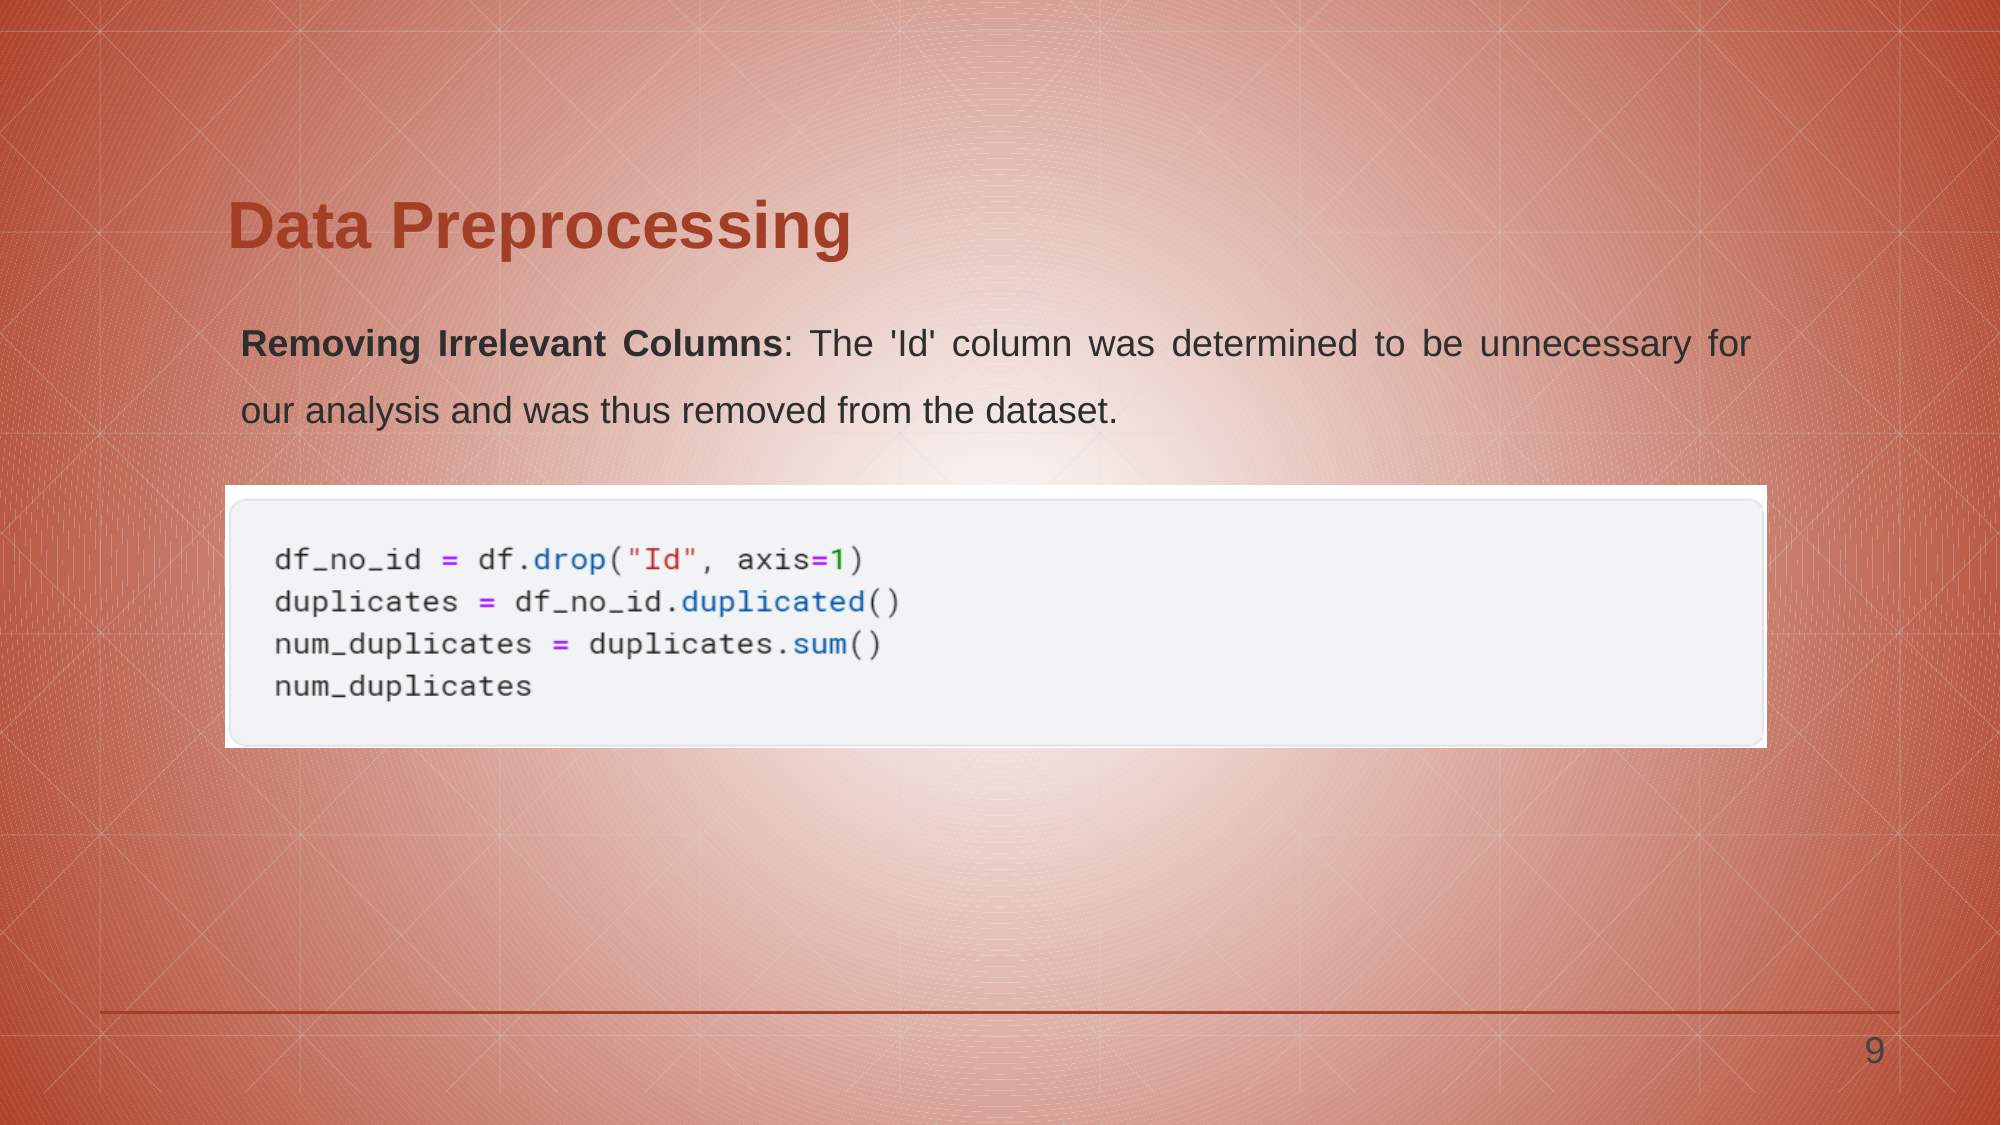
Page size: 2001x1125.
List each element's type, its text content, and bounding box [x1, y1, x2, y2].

title Data Preprocessing [212, 82, 1788, 271]
text_box Removing Irrelevant Columns: The 'Id' column was determined to be unnecessary for our analysis and was thus removed from the dataset. [225, 288, 1767, 484]
slide_number 9 [1749, 1031, 1901, 1066]
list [225, 485, 1767, 748]
